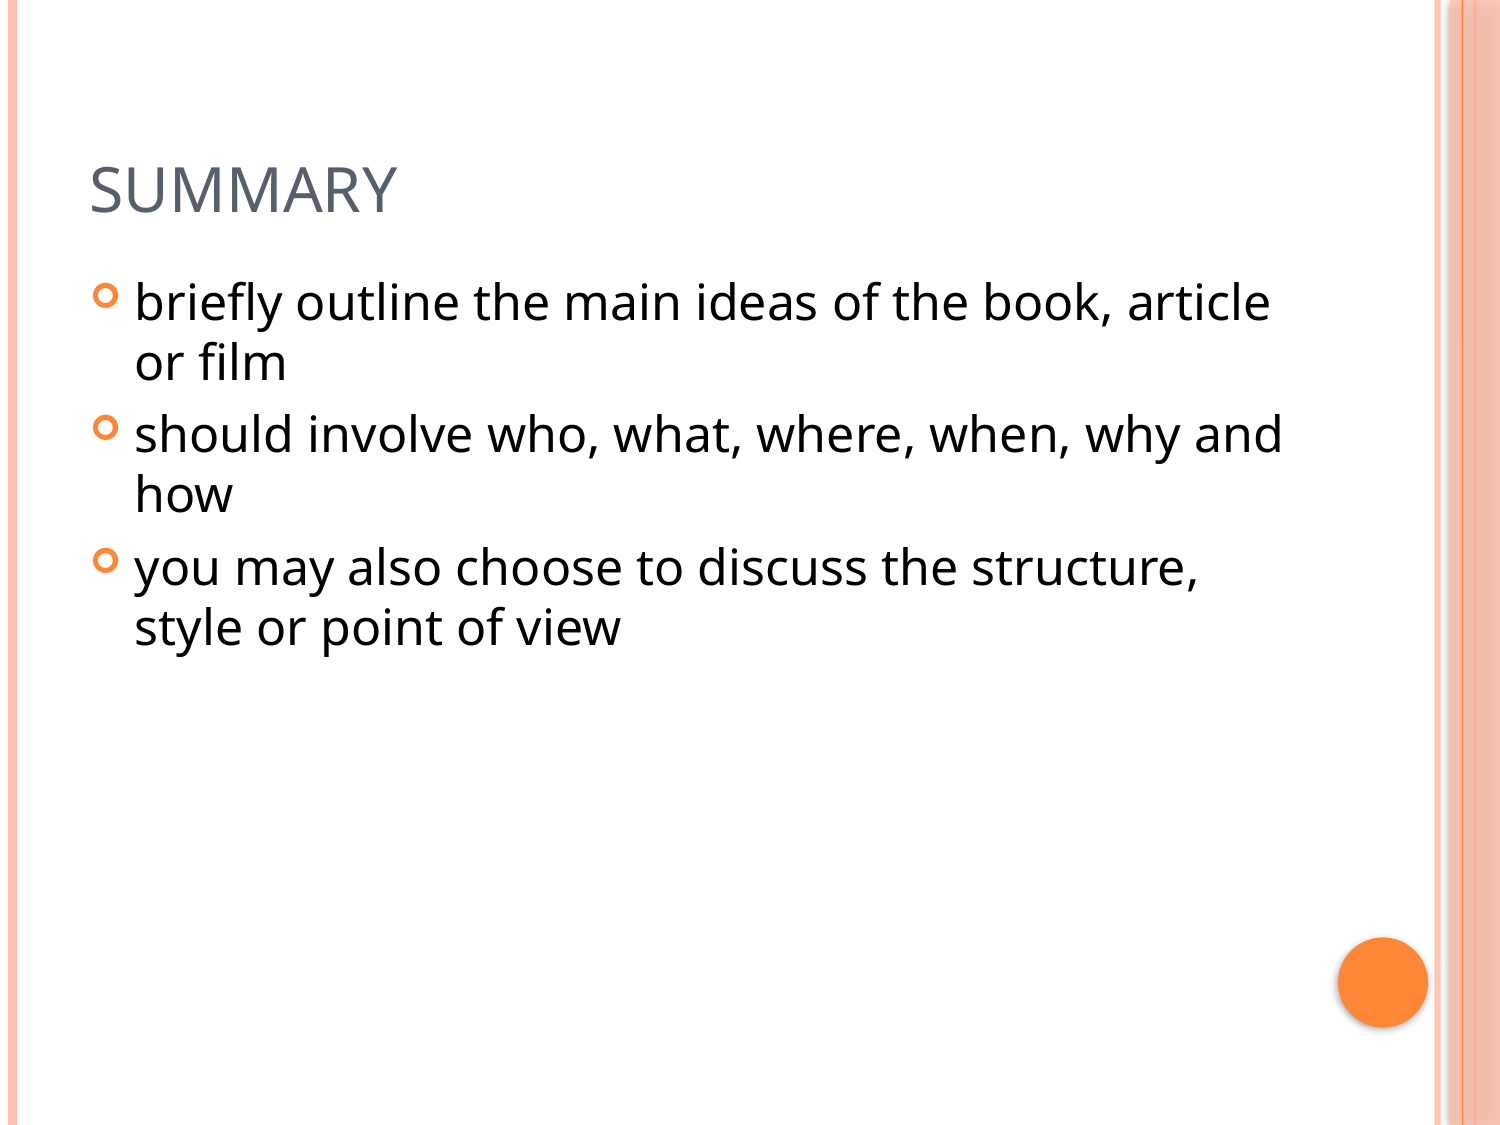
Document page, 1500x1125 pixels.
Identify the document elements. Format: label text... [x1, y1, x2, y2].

list briefly outline the main ideas of the book, article or film should involve who, what, where, when, why and how you may also choose to discuss the structure, style or point of view [75, 262, 1300, 1062]
title Summary [75, 45, 1300, 233]
